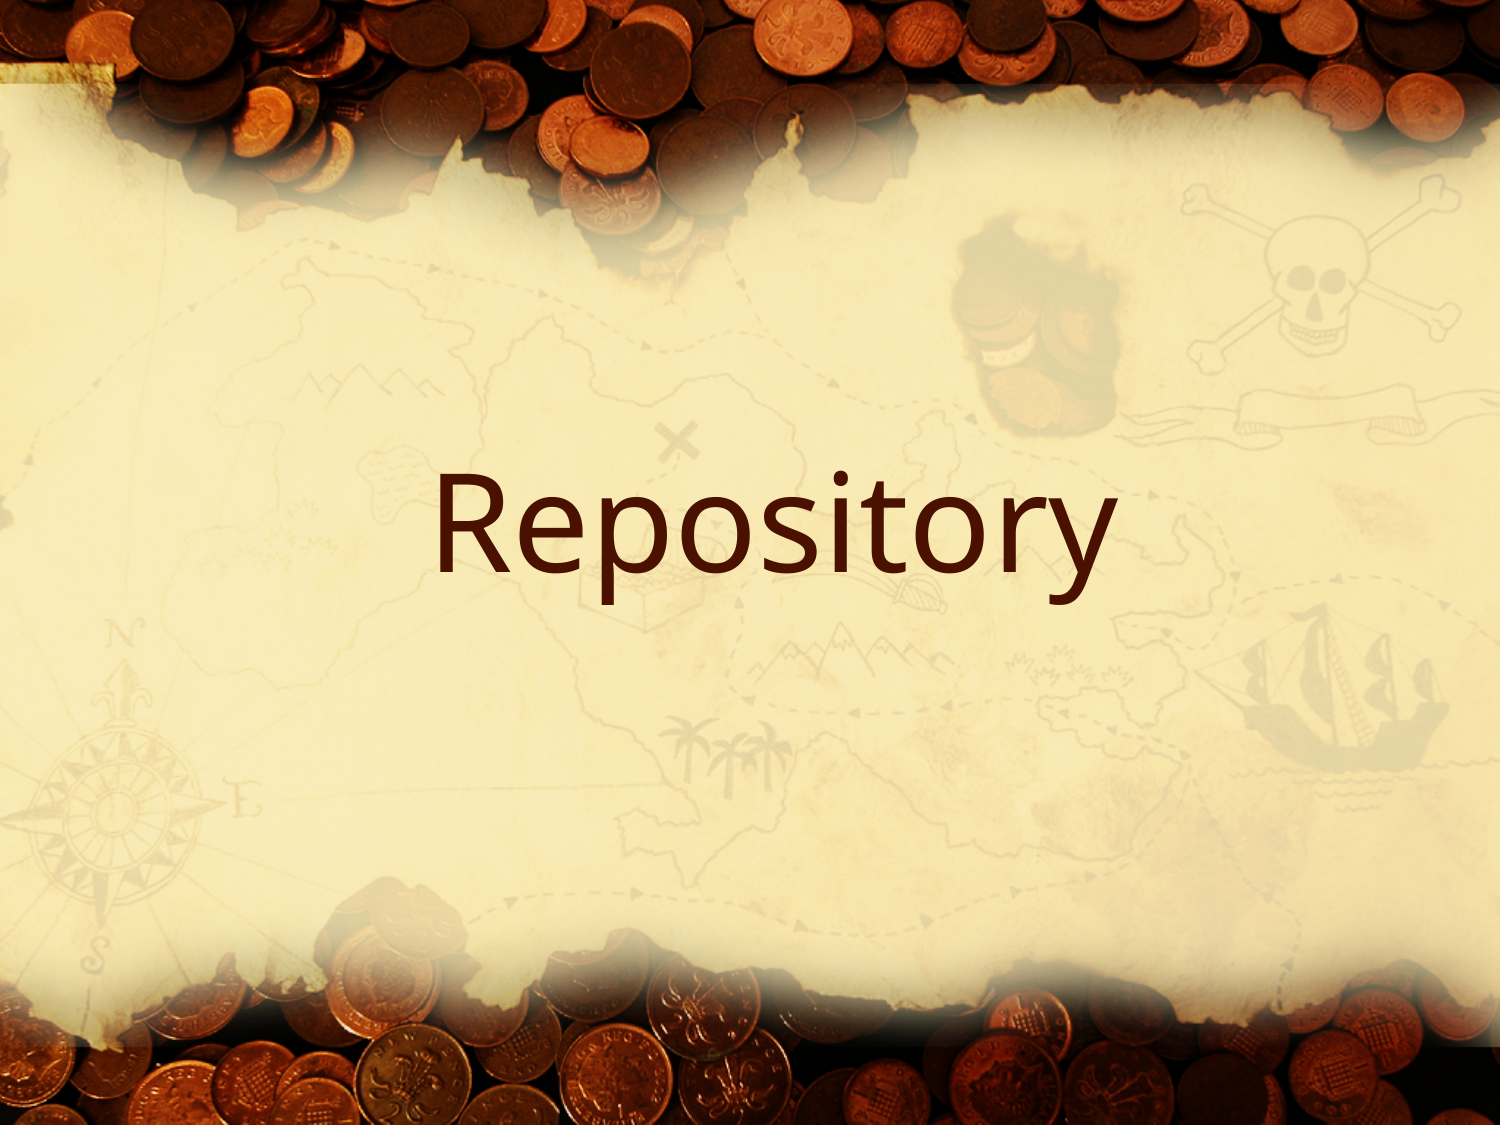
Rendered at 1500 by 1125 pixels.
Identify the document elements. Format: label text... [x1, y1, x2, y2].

list Repository [135, 361, 1411, 608]
picture [0, 0, 1500, 1125]
